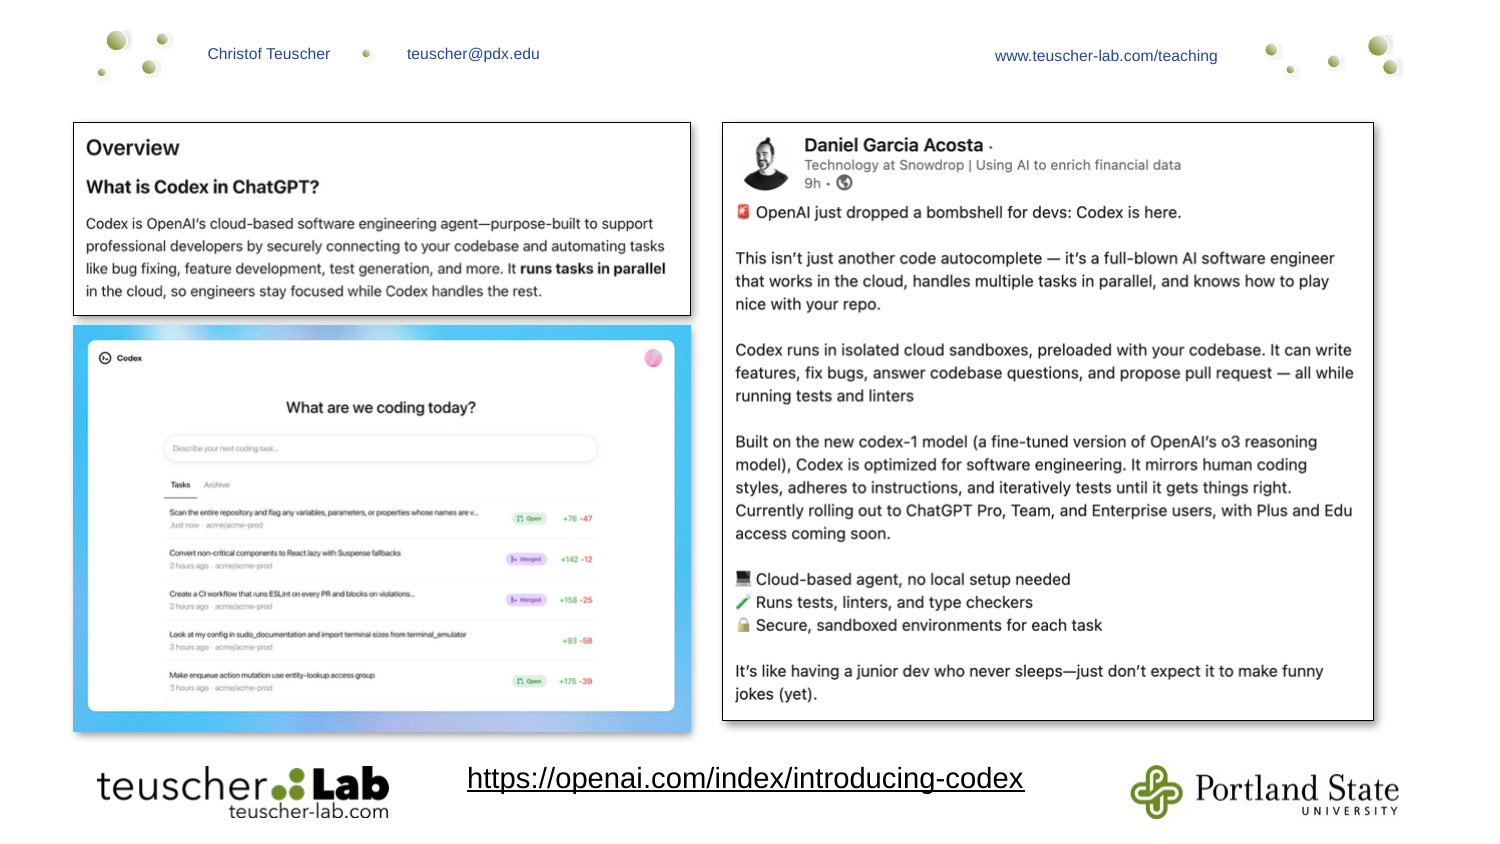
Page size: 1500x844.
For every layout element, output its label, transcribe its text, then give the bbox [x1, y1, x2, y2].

text_box https://openai.com/index/introducing-codex [0, 751, 1500, 802]
picture [97, 802, 389, 818]
picture [73, 325, 691, 732]
picture [1130, 802, 1399, 819]
picture [722, 122, 1374, 721]
picture [73, 122, 691, 316]
